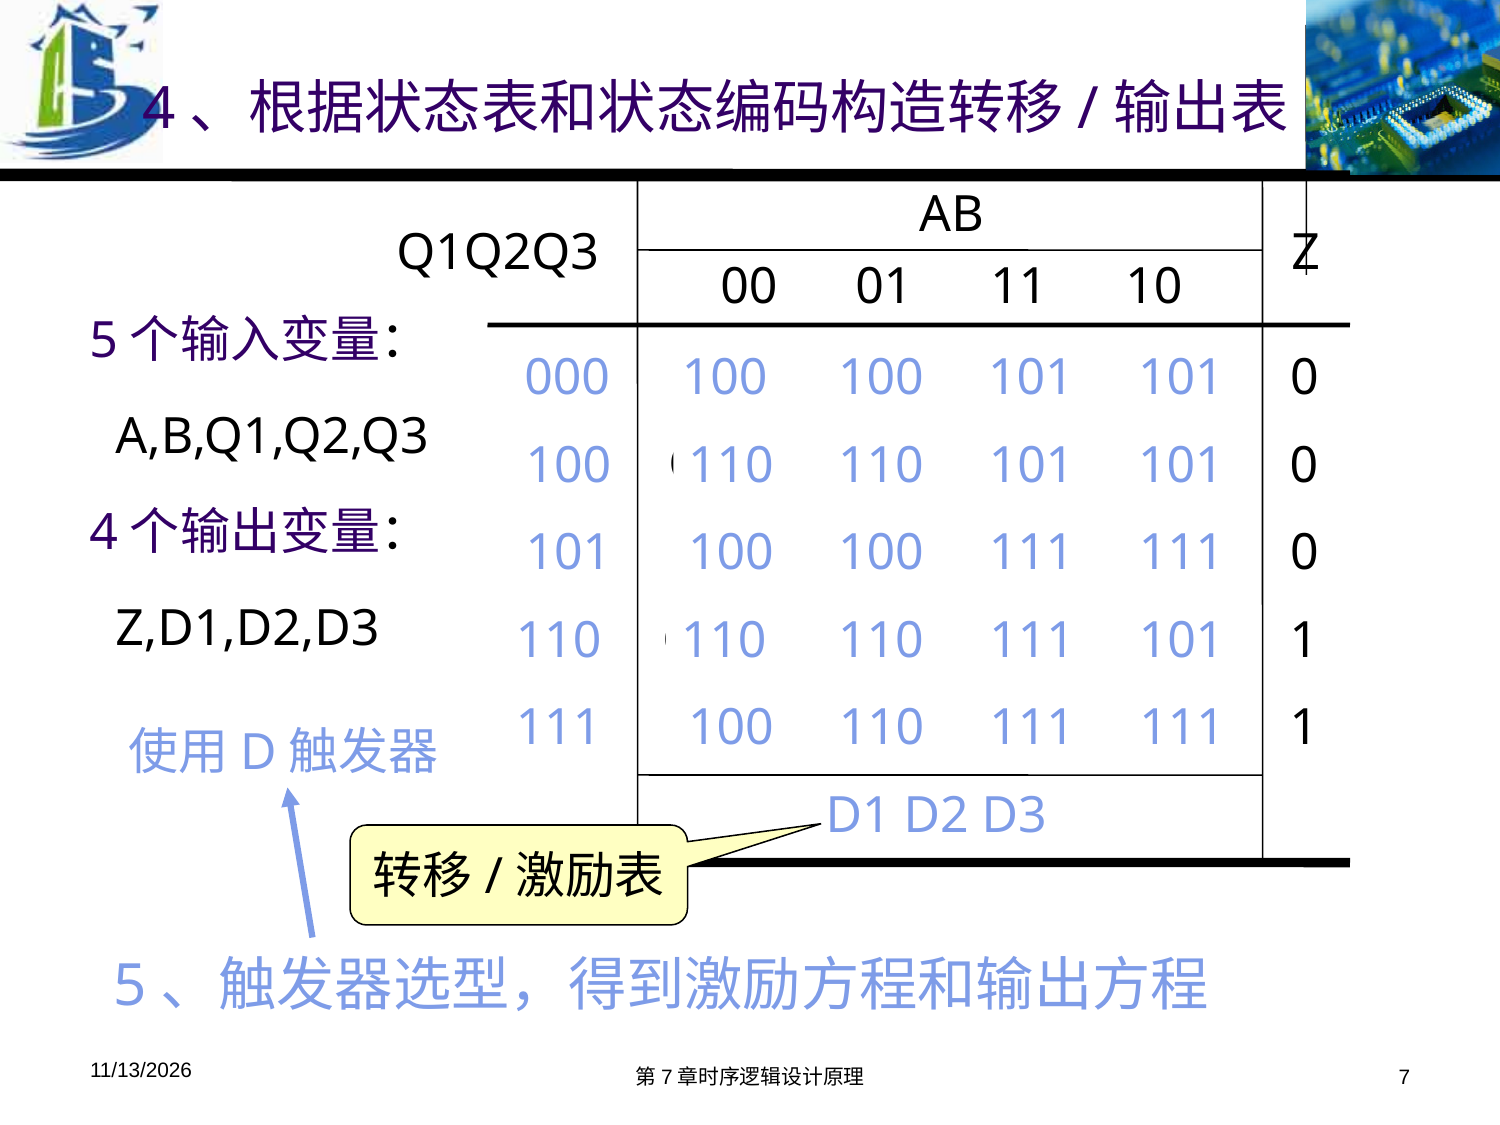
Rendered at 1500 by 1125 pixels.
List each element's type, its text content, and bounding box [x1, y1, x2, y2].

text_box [487, 162, 1351, 863]
picture [0, 0, 163, 163]
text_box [974, 337, 1239, 511]
text_box Q1Q2Q3 [381, 211, 482, 287]
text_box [775, 774, 786, 851]
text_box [787, 774, 1101, 851]
text_box 5、触发器选型，得到激励方程和输出方程 [98, 939, 1224, 1025]
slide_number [74, 1048, 426, 1101]
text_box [124, 712, 443, 938]
text_box 4、根据状态表和状态编码构造转移/输出表 [128, 62, 1303, 148]
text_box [1101, 774, 1113, 851]
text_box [974, 512, 1239, 764]
picture [1306, 0, 1500, 175]
slide_number 7 [1074, 1055, 1426, 1101]
footer 第7章时序逻辑设计原理 [512, 1055, 988, 1101]
text_box 转移/激励表 [446, 825, 688, 925]
text_box 5个输入变量： A,B,Q1,Q2,Q3 4个输出变量： Z,D1,D2,D3 [74, 263, 445, 663]
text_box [666, 424, 939, 764]
